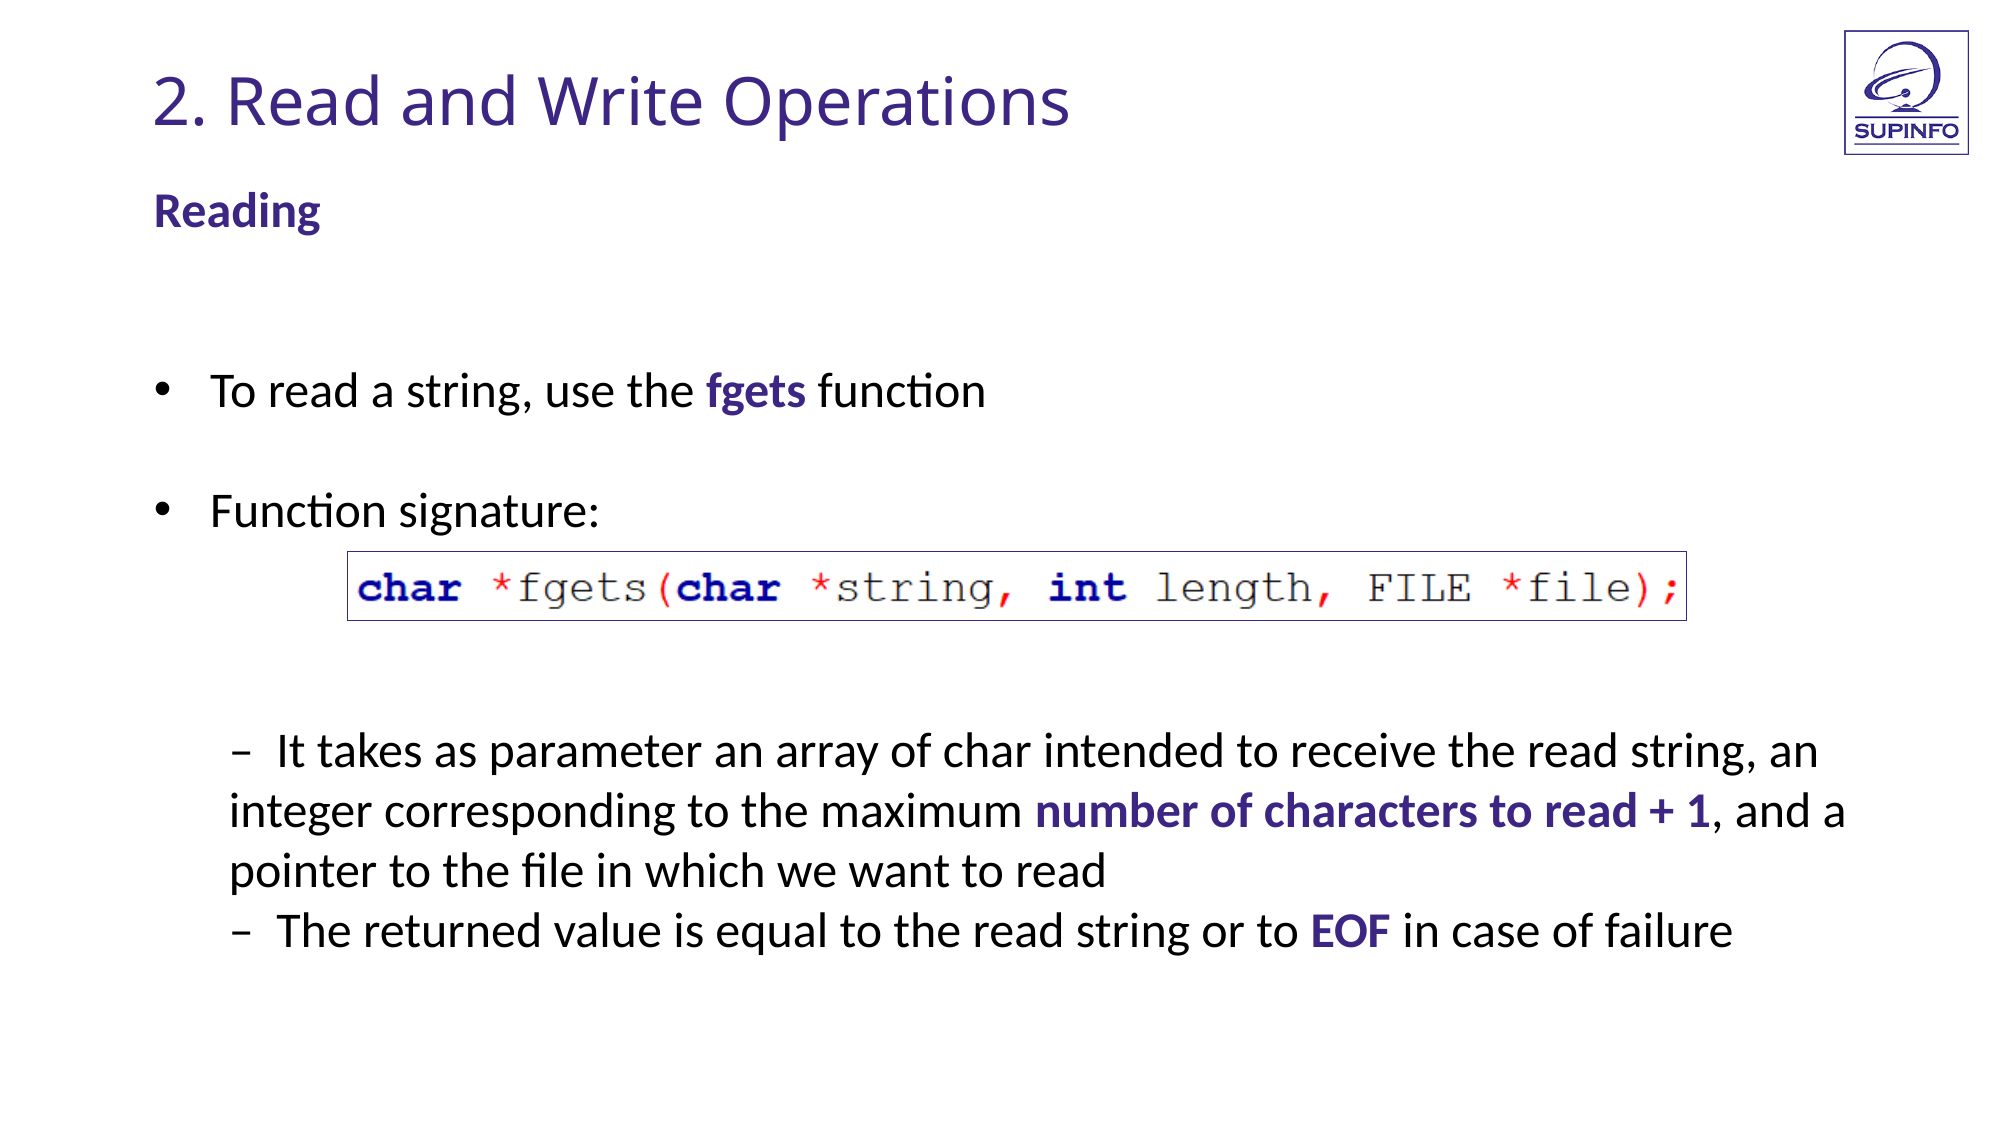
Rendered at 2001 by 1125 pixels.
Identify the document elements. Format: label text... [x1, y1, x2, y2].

picture [1844, 30, 1969, 155]
picture [347, 551, 1687, 620]
text_box 2. Read and Write Operations [137, 59, 1844, 155]
text_box Reading To read a string, use the fgets function Function signature: – It takes as parameter an array of char intended to receive the read string, an integer corresponding to the maximum number of characters to read + 1, and a pointer to the file in which we want to read – The returned value is equal to the read string or to EOF in case of failure [139, 170, 1895, 966]
